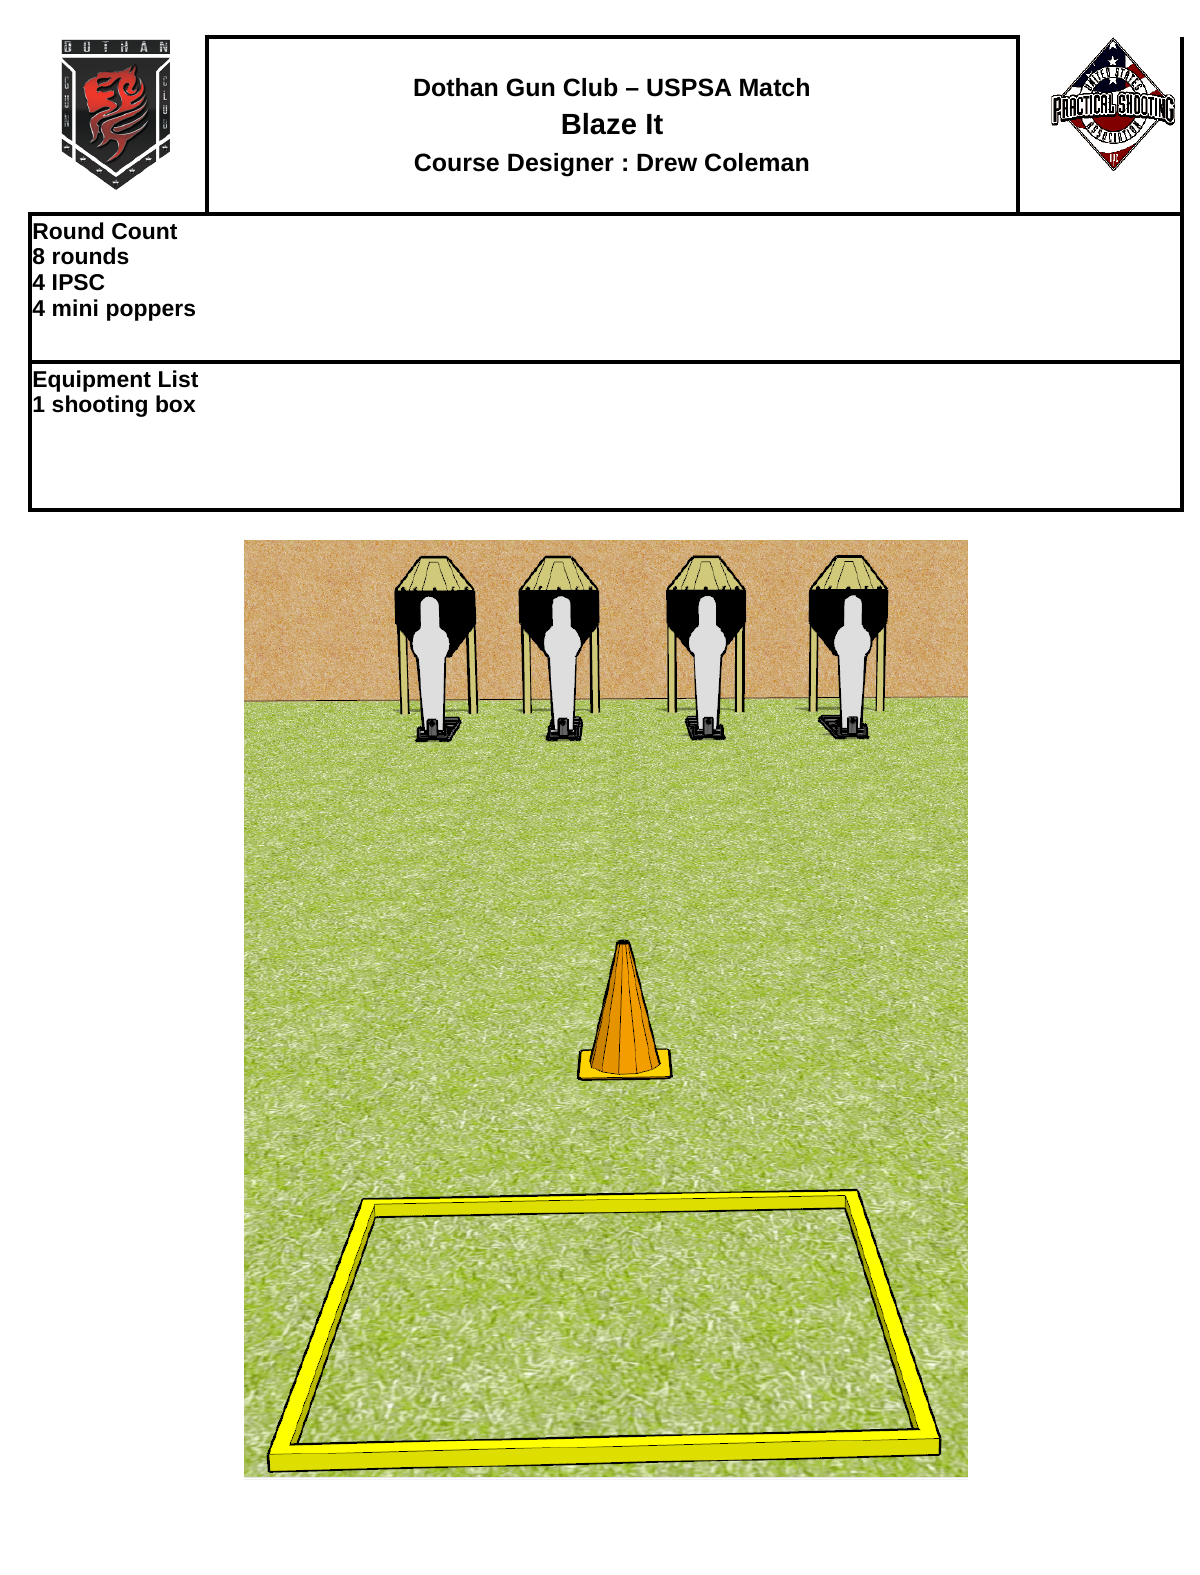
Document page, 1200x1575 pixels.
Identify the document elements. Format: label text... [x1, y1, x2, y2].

picture [243, 540, 968, 1480]
table_header Dothan Gun Club – USPSA Match Blaze It Course Designer : Drew Coleman [209, 39, 1016, 212]
table_cell Equipment List 1 shooting box [32, 364, 1180, 508]
table_cell Round Count 8 rounds 4 IPSC 4 mini poppers [32, 216, 1180, 360]
picture [58, 36, 173, 193]
table_header [30, 37, 205, 212]
picture [1044, 36, 1183, 175]
table_header [1020, 37, 1180, 212]
